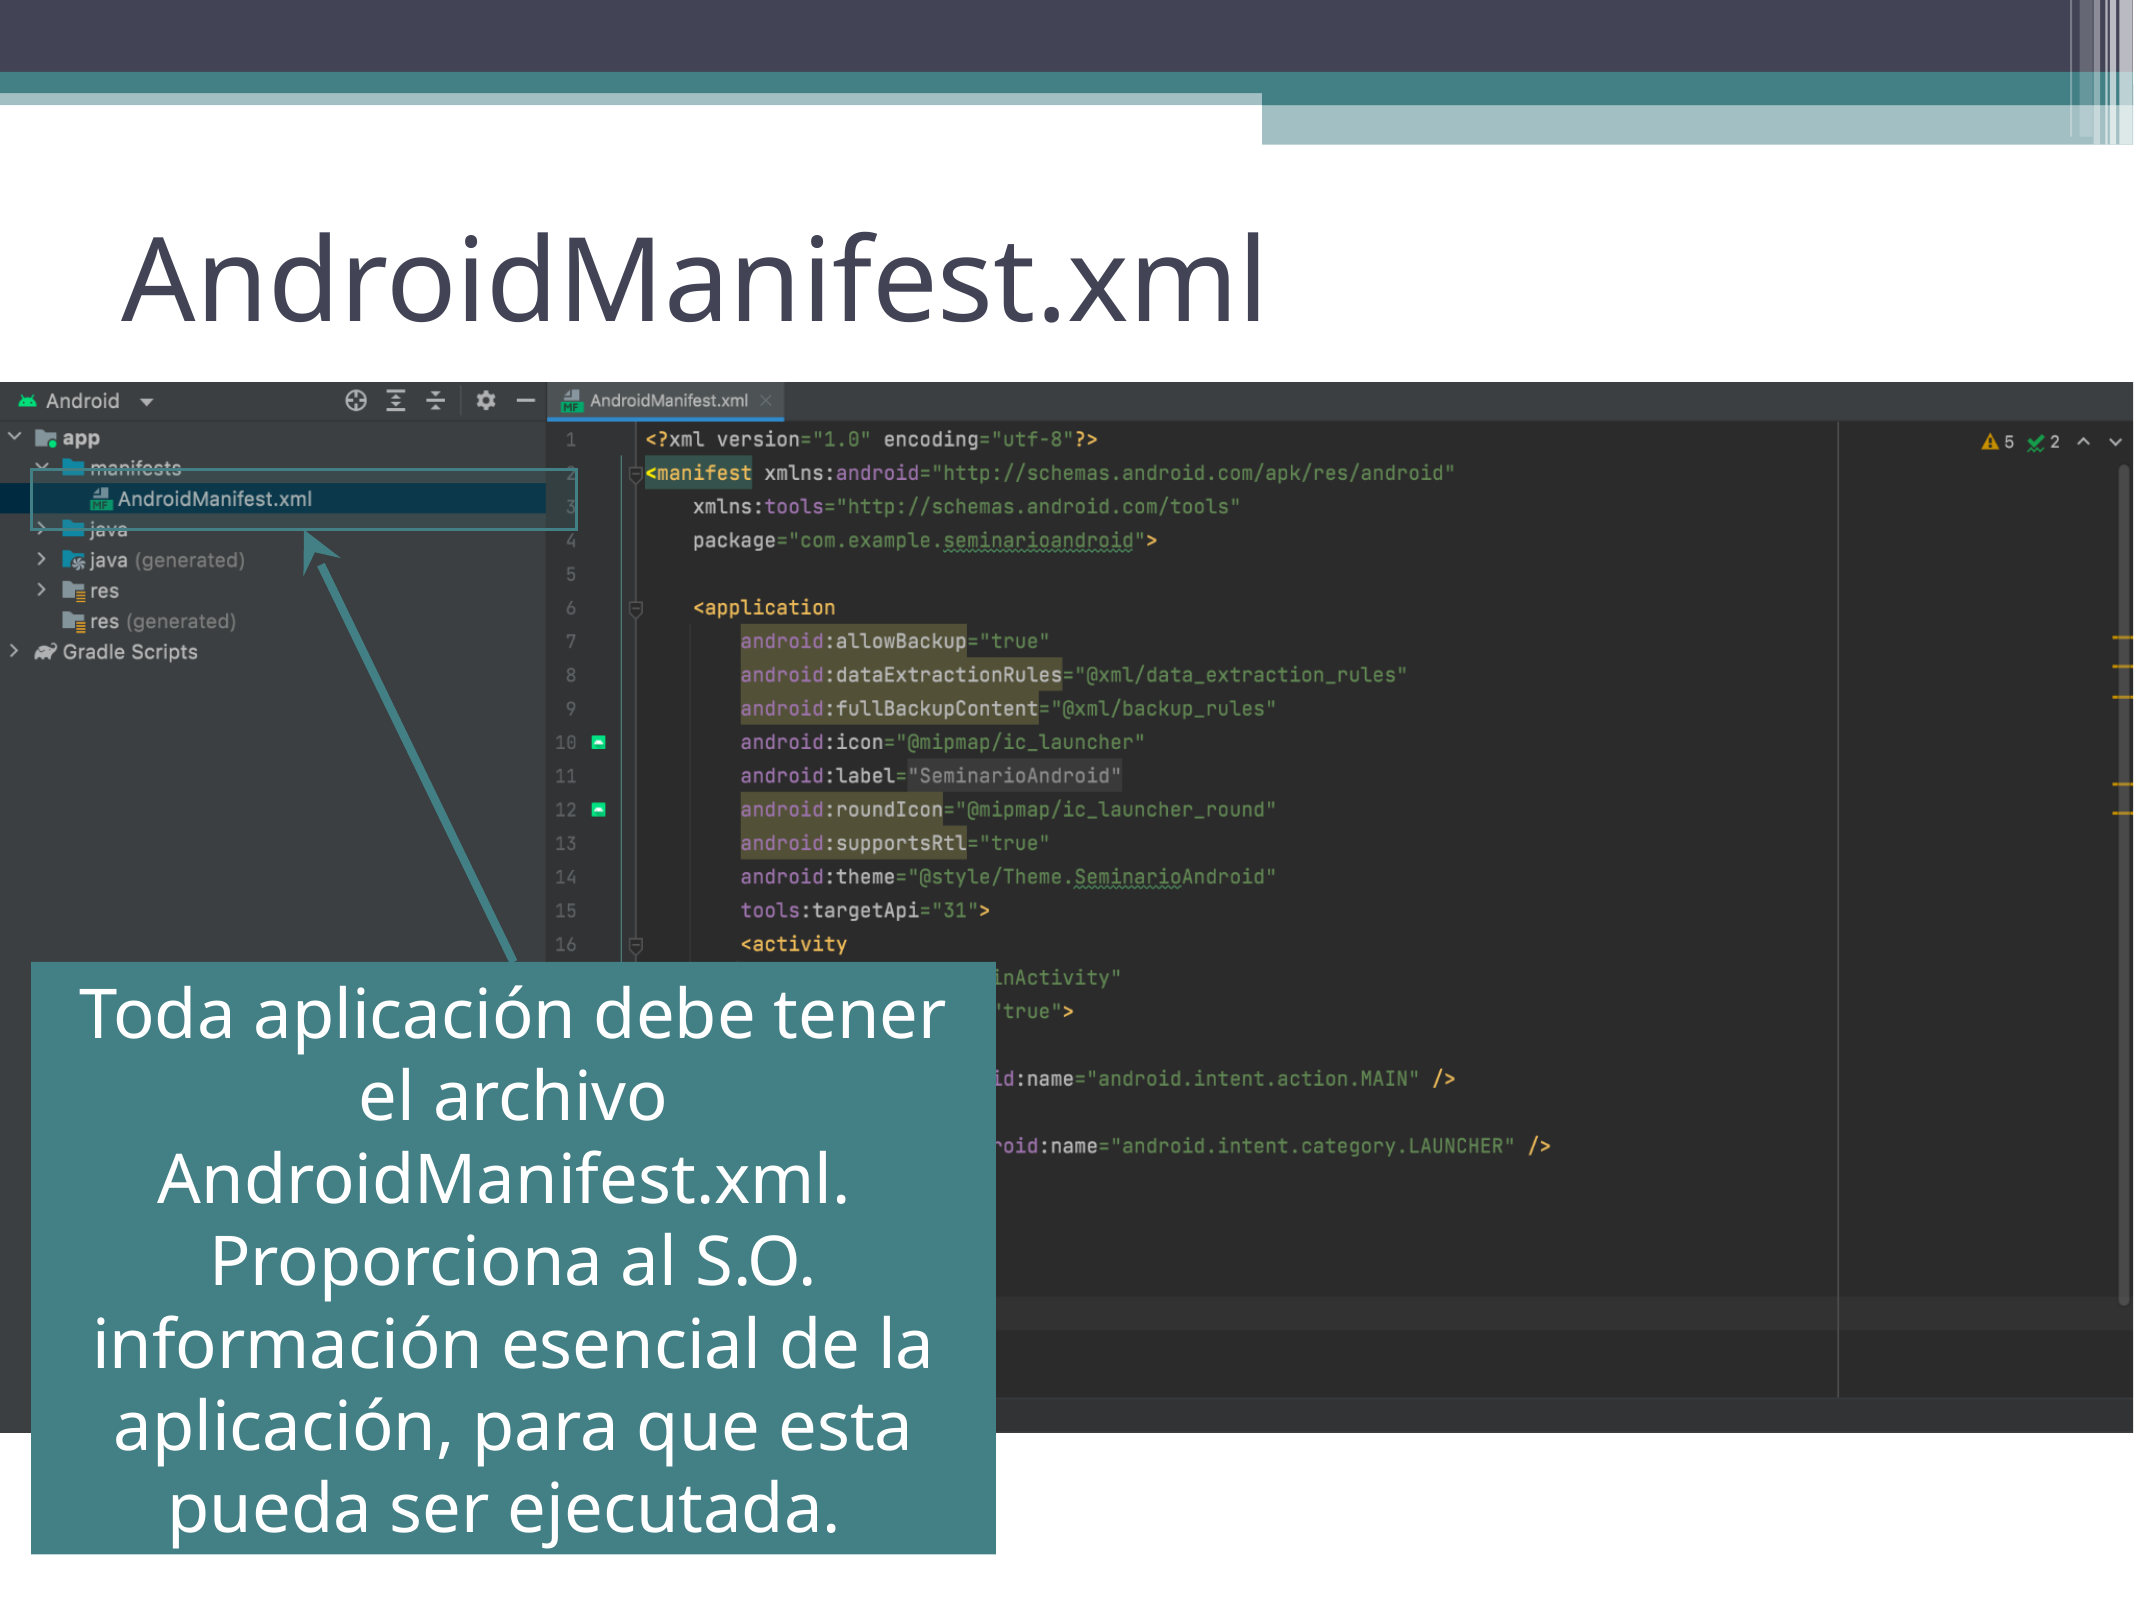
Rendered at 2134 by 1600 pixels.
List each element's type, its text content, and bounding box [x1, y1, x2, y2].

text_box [303, 529, 514, 963]
text_box AndroidManifest.xml [106, 150, 2027, 379]
picture [0, 382, 2134, 1434]
text_box Toda aplicación debe tener el archivo AndroidManifest.xml. Proporciona al S.O. información esencial de la aplicación, para que esta pueda ser ejecutada. [31, 1444, 996, 1555]
